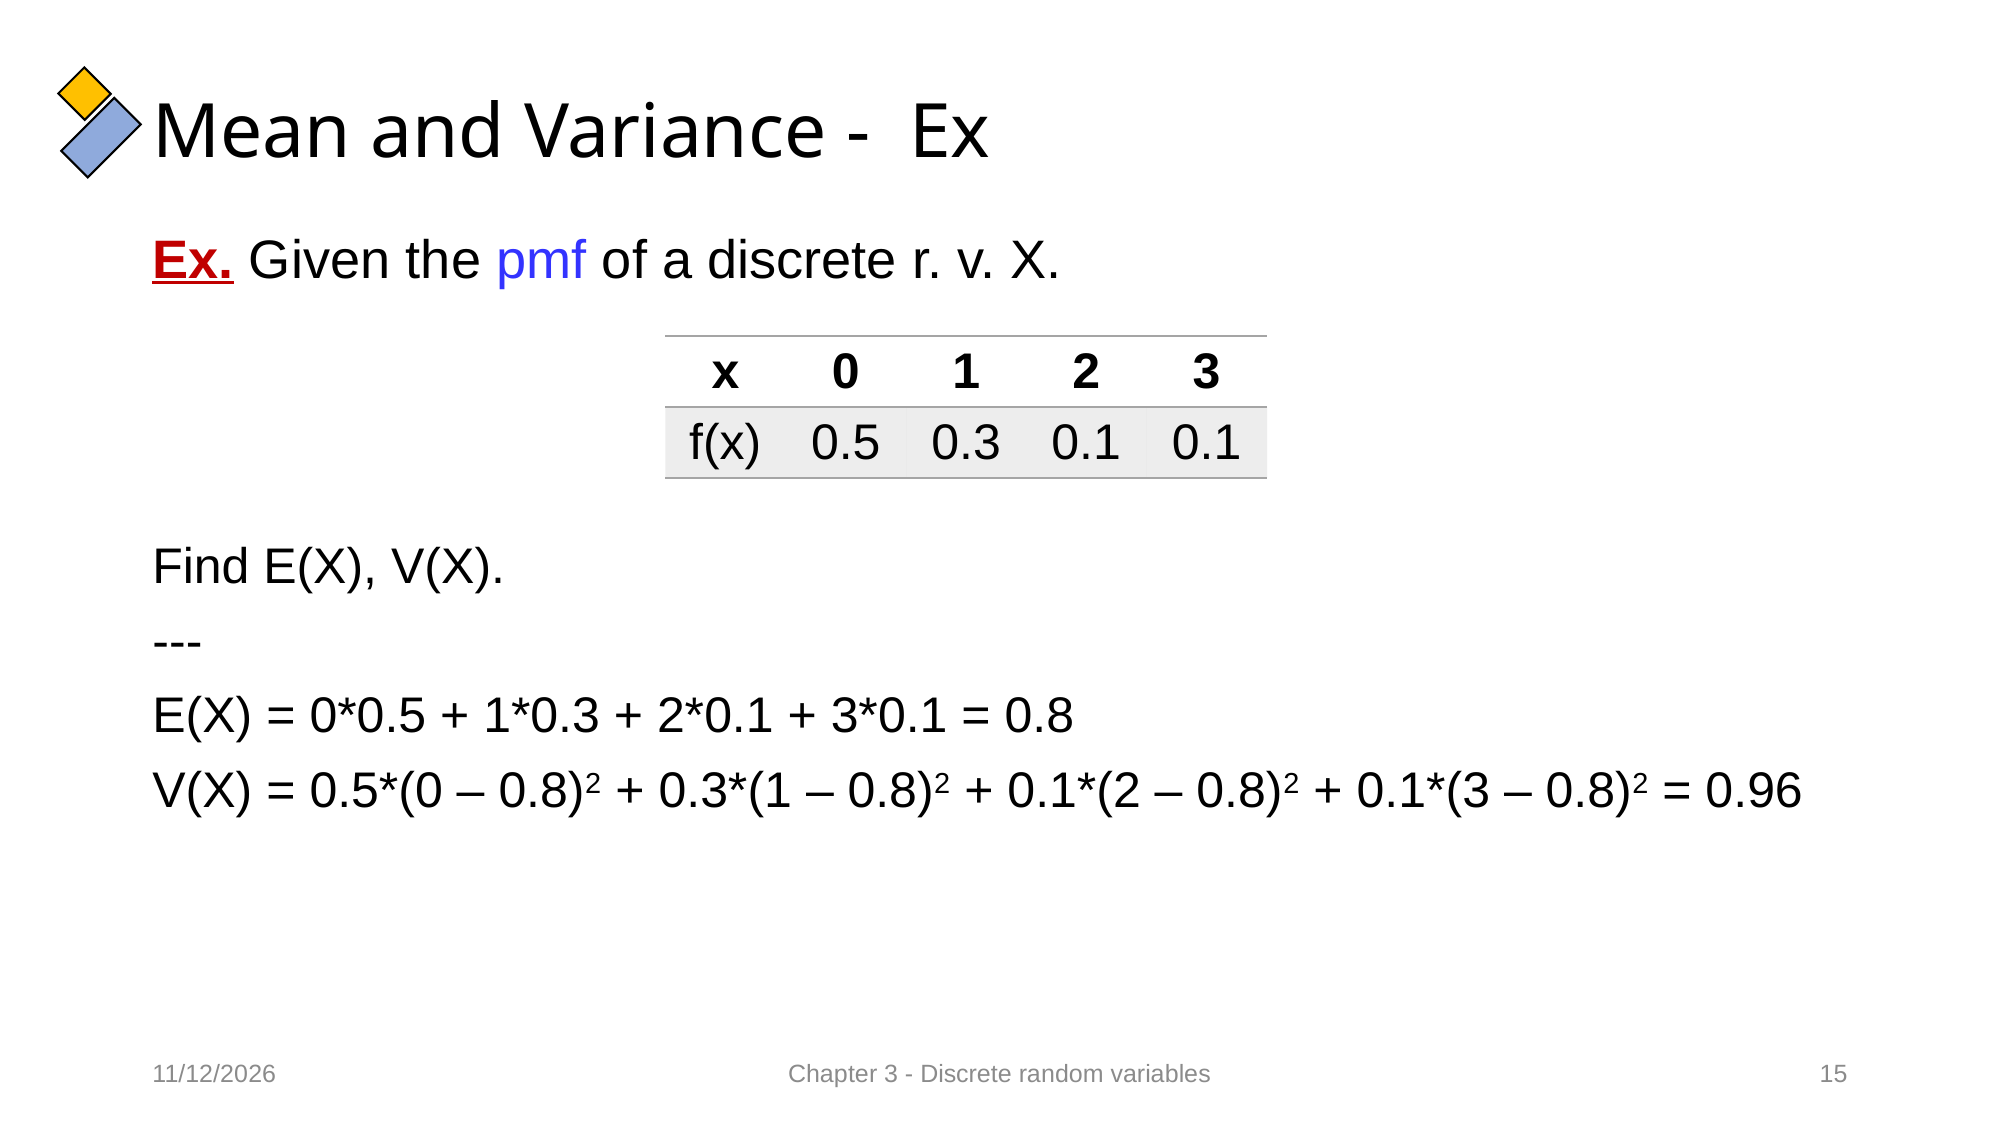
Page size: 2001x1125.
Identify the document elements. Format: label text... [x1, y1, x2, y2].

table_header 3 [1146, 337, 1267, 406]
table_cell 0.1 [1026, 408, 1146, 477]
table_cell 0.5 [786, 408, 906, 477]
slide_number 15 [1412, 1042, 1863, 1103]
list Ex. Given the pmf of a discrete r. v. X. Find E(X), V(X). --- E(X) = 0*0.5 + 1*0.3 + 2*0.1 + 3*0.1 = 0.8 V(X) = 0.5*(0 – 0.8)2 + 0.3*(1 – 0.8)2 + 0.1*(2 – 0.8)2 + 0.1*(3 – 0.8)2 = 0.96 [137, 224, 1863, 939]
table_cell f(x) [665, 408, 786, 477]
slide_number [137, 1042, 588, 1103]
table_cell 0.1 [1146, 408, 1267, 477]
table_header 2 [1026, 337, 1146, 406]
title Mean and Variance - Ex [137, 24, 1863, 224]
table_cell 0.3 [906, 408, 1026, 477]
footer Chapter 3 - Discrete random variables [662, 1042, 1338, 1103]
table_header 0 [786, 337, 906, 406]
table_header x [665, 337, 786, 406]
table_header 1 [906, 337, 1026, 406]
